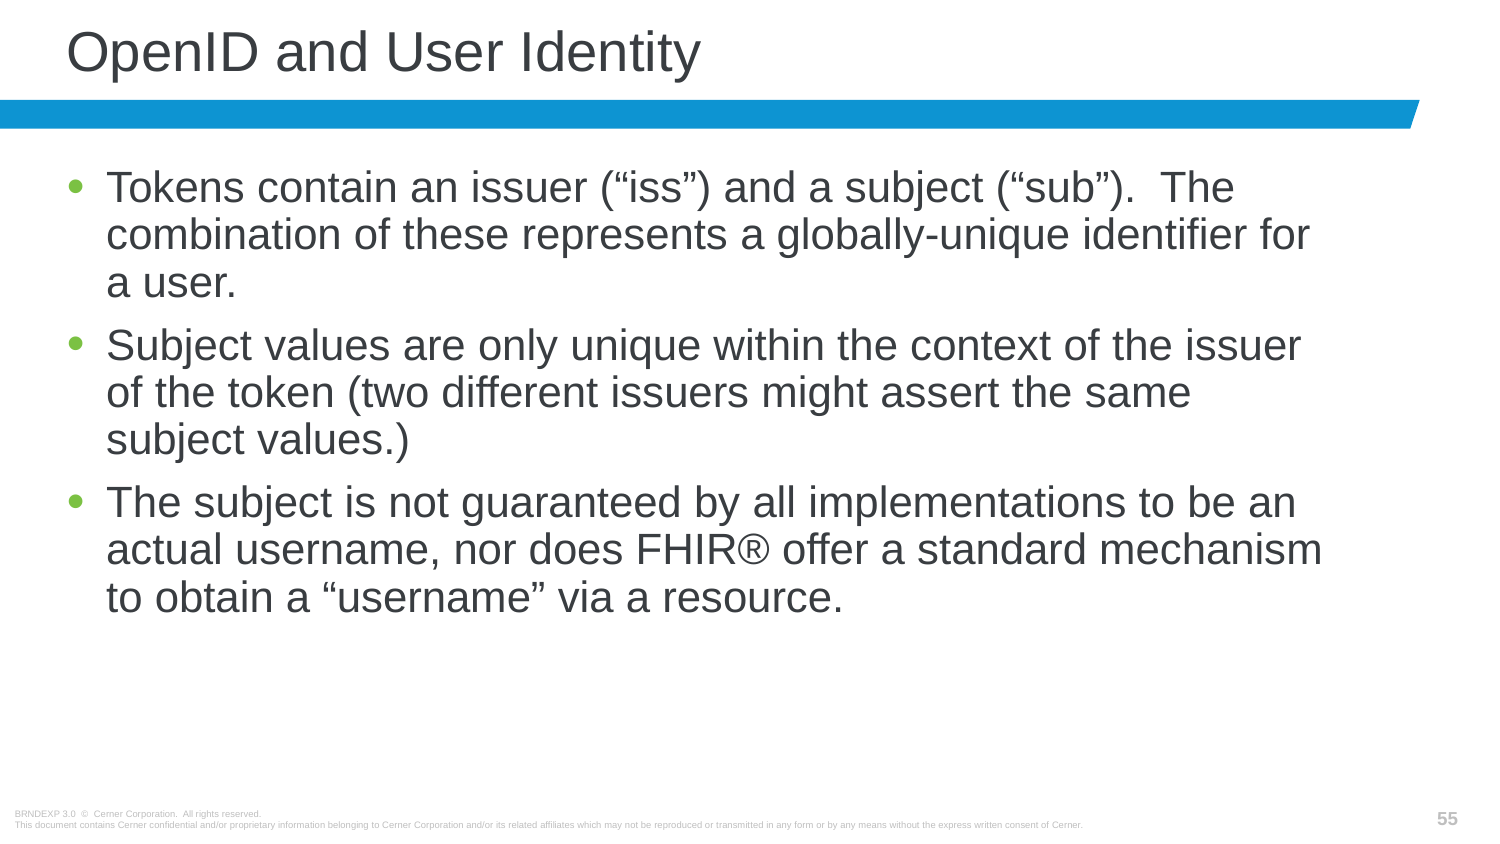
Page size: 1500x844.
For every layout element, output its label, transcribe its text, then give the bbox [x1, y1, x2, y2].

list Tokens contain an issuer (“iss”) and a subject (“sub”). The combination of these represents a globally-unique identifier for a user. Subject values are only unique within the context of the issuer of the token (two different issuers might assert the same subject values.) The subject is not guaranteed by all implementations to be an actual username, nor does FHIR® offer a standard mechanism to obtain a “username” via a resource. [51, 157, 1346, 715]
title OpenID and User Identity [50, 0, 1345, 106]
